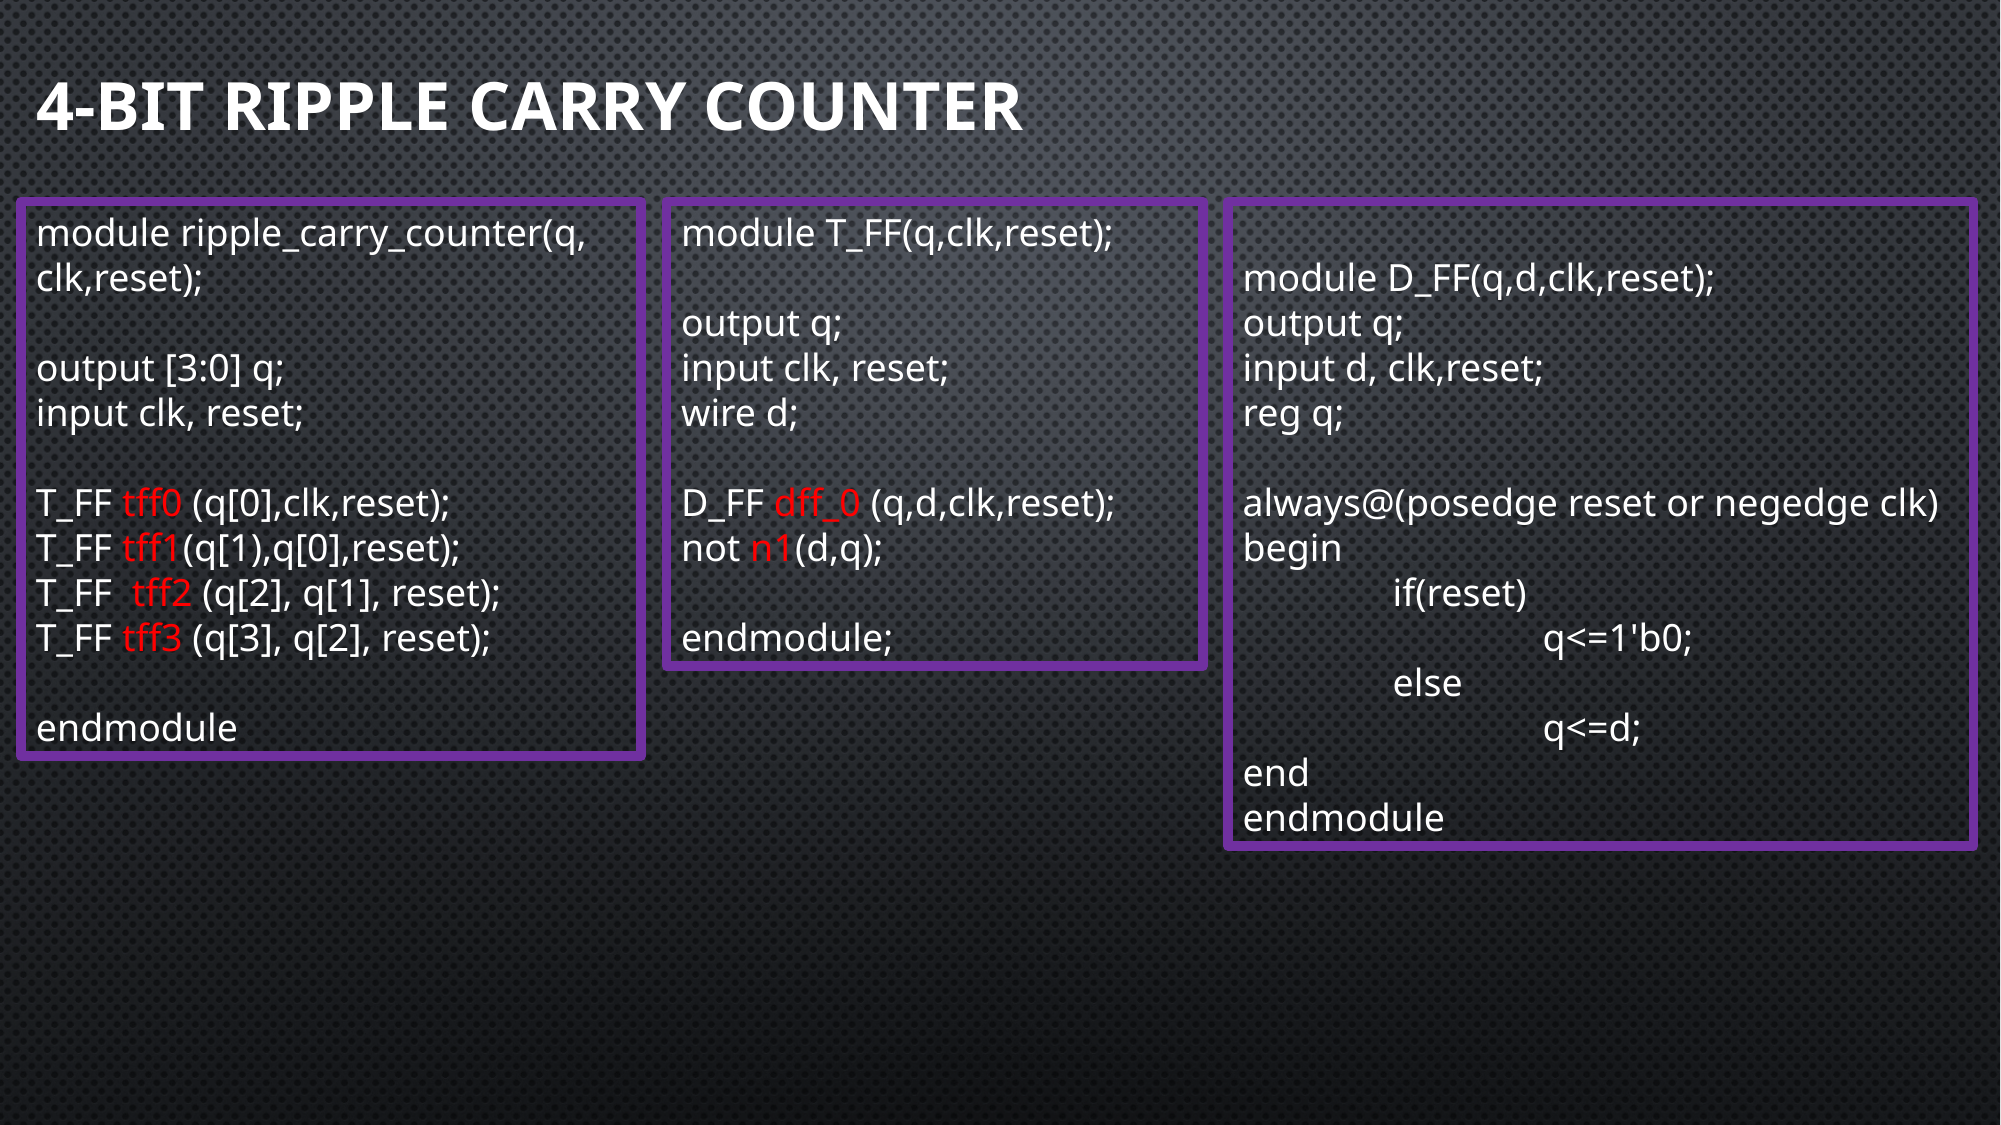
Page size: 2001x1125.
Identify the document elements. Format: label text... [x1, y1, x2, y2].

text_box module D_FF(q,d,clk,reset); output q; input d, clk,reset; reg q; always@(posedge reset or negedge clk) begin if(reset) q<=1'b0; else q<=d; end endmodule [1227, 201, 1974, 847]
text_box module ripple_carry_counter(q, clk,reset); output [3:0] q; input clk, reset; T_FF tff0 (q[0],clk,reset); T_FF tff1(q[1),q[0],reset); T_FF tff2 (q[2], q[1], reset); T_FF tff3 (q[3], q[2], reset); endmodule [21, 201, 642, 757]
text_box module T_FF(q,clk,reset); output q; input clk, reset; wire d; D_FF dff_0 (q,d,clk,reset); not n1(d,q); endmodule; [666, 201, 1203, 667]
title 4-bit Ripple Carry Counter [21, 38, 1647, 170]
